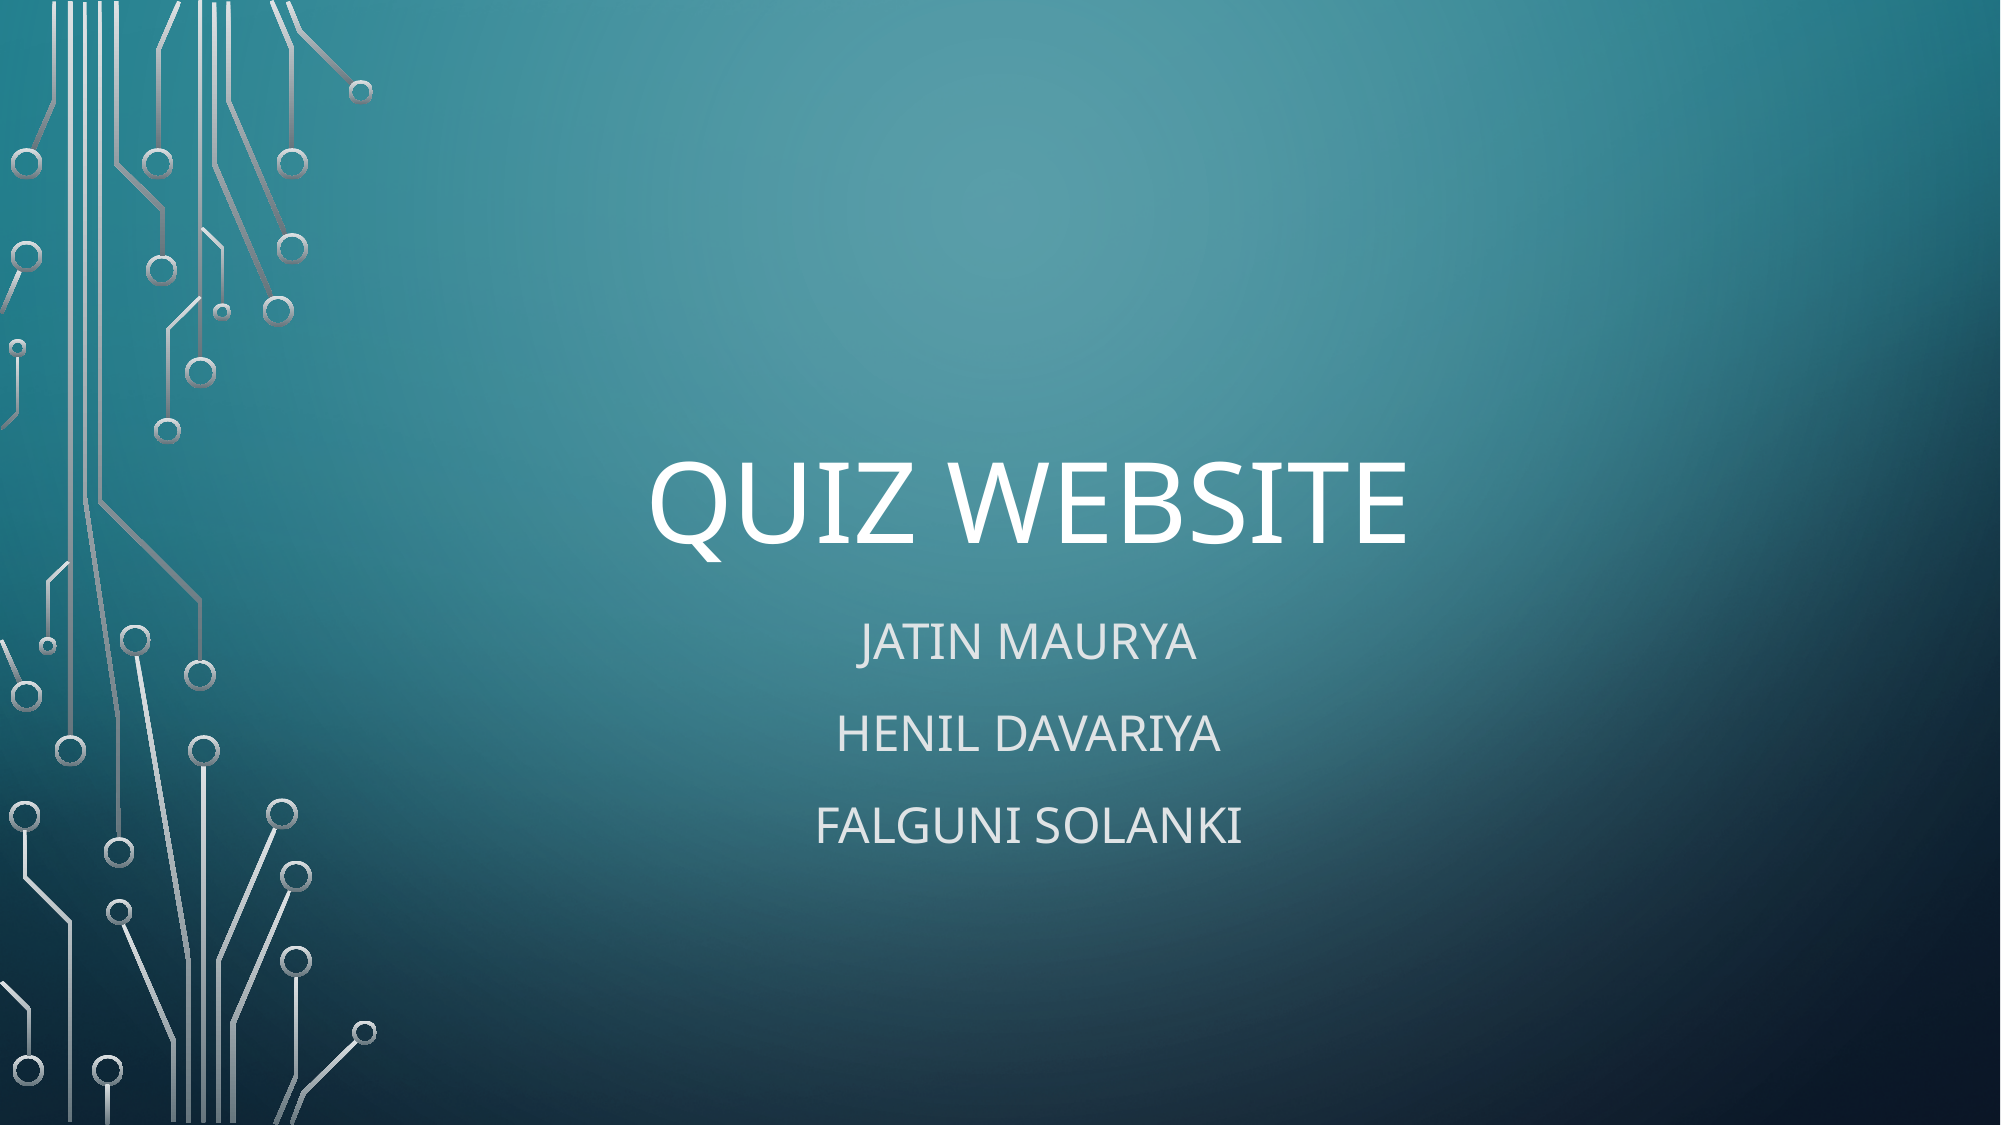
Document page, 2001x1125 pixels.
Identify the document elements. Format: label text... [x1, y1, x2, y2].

title Quiz Website [307, 184, 1750, 576]
subtitle Jatin Maurya Henil davariya Falguni solanki [307, 590, 1750, 863]
